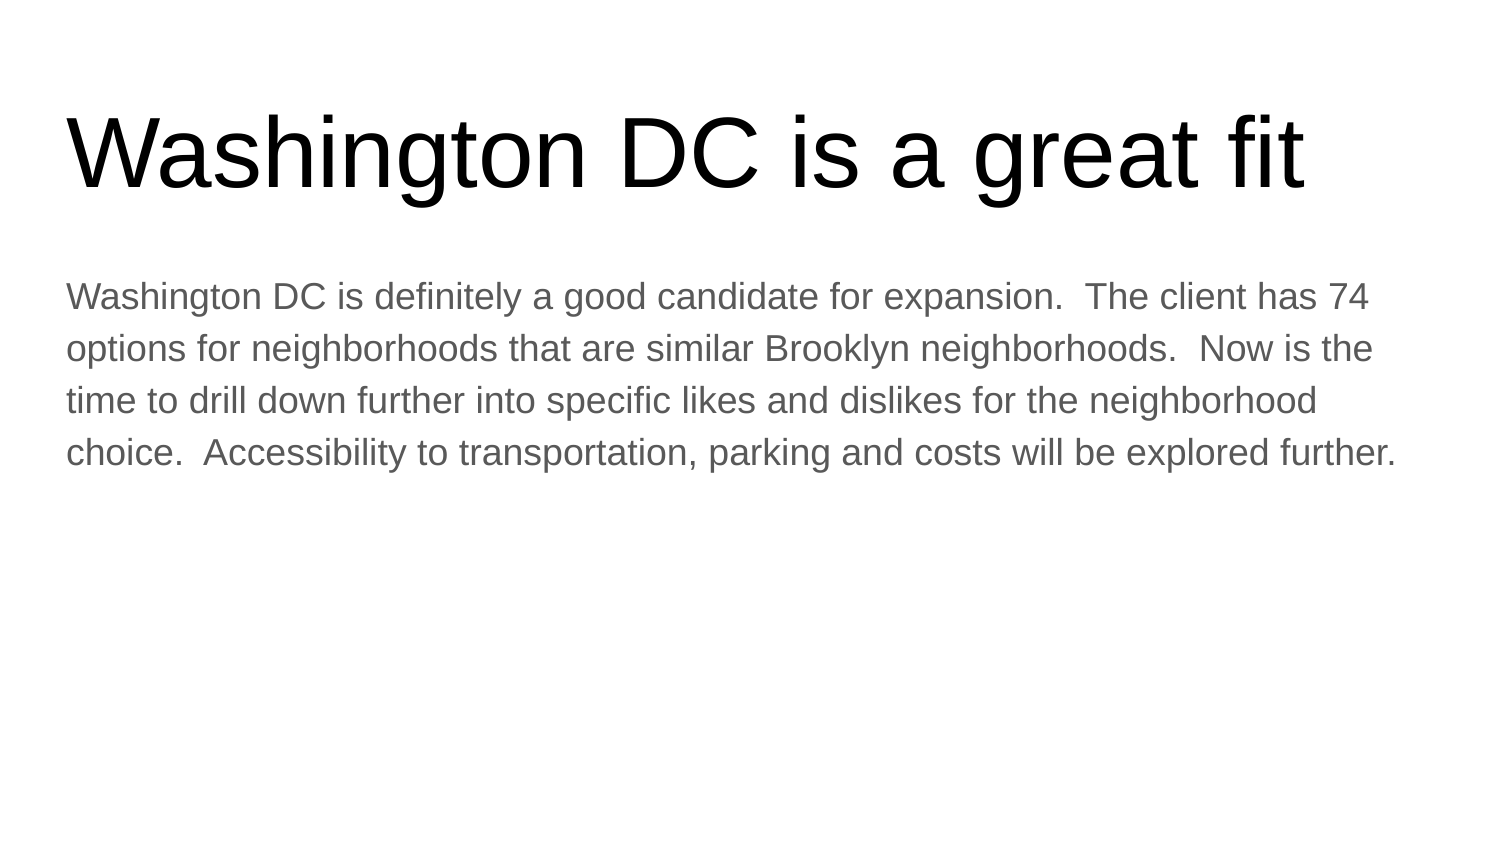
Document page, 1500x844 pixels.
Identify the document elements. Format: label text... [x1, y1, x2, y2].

list Washington DC is definitely a good candidate for expansion. The client has 74 options for neighborhoods that are similar Brooklyn neighborhoods. Now is the time to drill down further into specific likes and dislikes for the neighborhood choice. Accessibility to transportation, parking and costs will be explored further. [51, 250, 1449, 812]
title Washington DC is a great fit [51, 72, 1449, 167]
